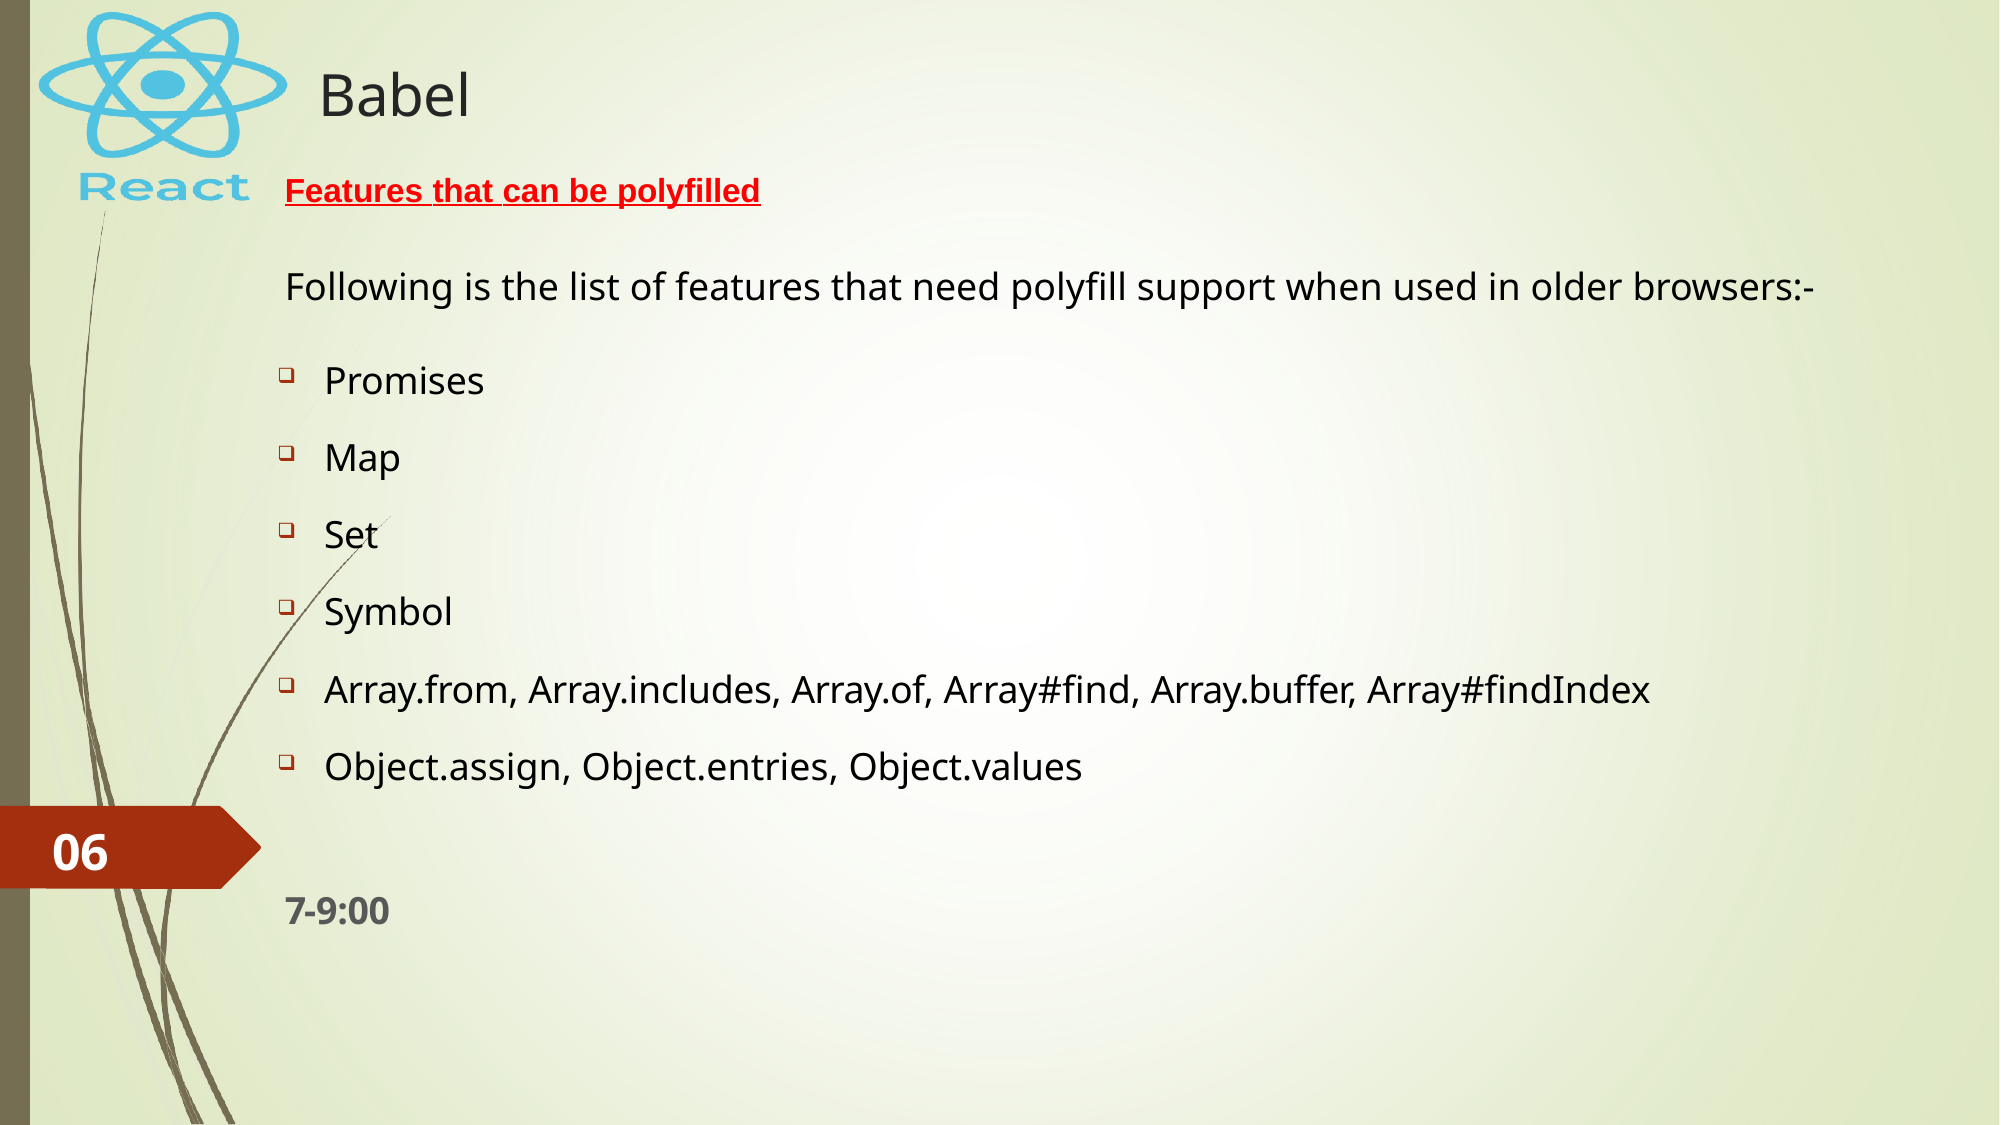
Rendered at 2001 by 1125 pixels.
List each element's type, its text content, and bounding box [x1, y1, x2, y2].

picture [0, 0, 2000, 1125]
title Babel [330, 41, 1684, 166]
text_box Features that can be polyfilled Following is the list of features that need polyfill support when used in older browsers:- Promises Map Set Symbol Array.from, Array.includes, Array.of, Array#find, Array.buffer, Array#findIndex Object.assign, Object.entries, Object.values 06 7-9:00 [50, 166, 1942, 932]
